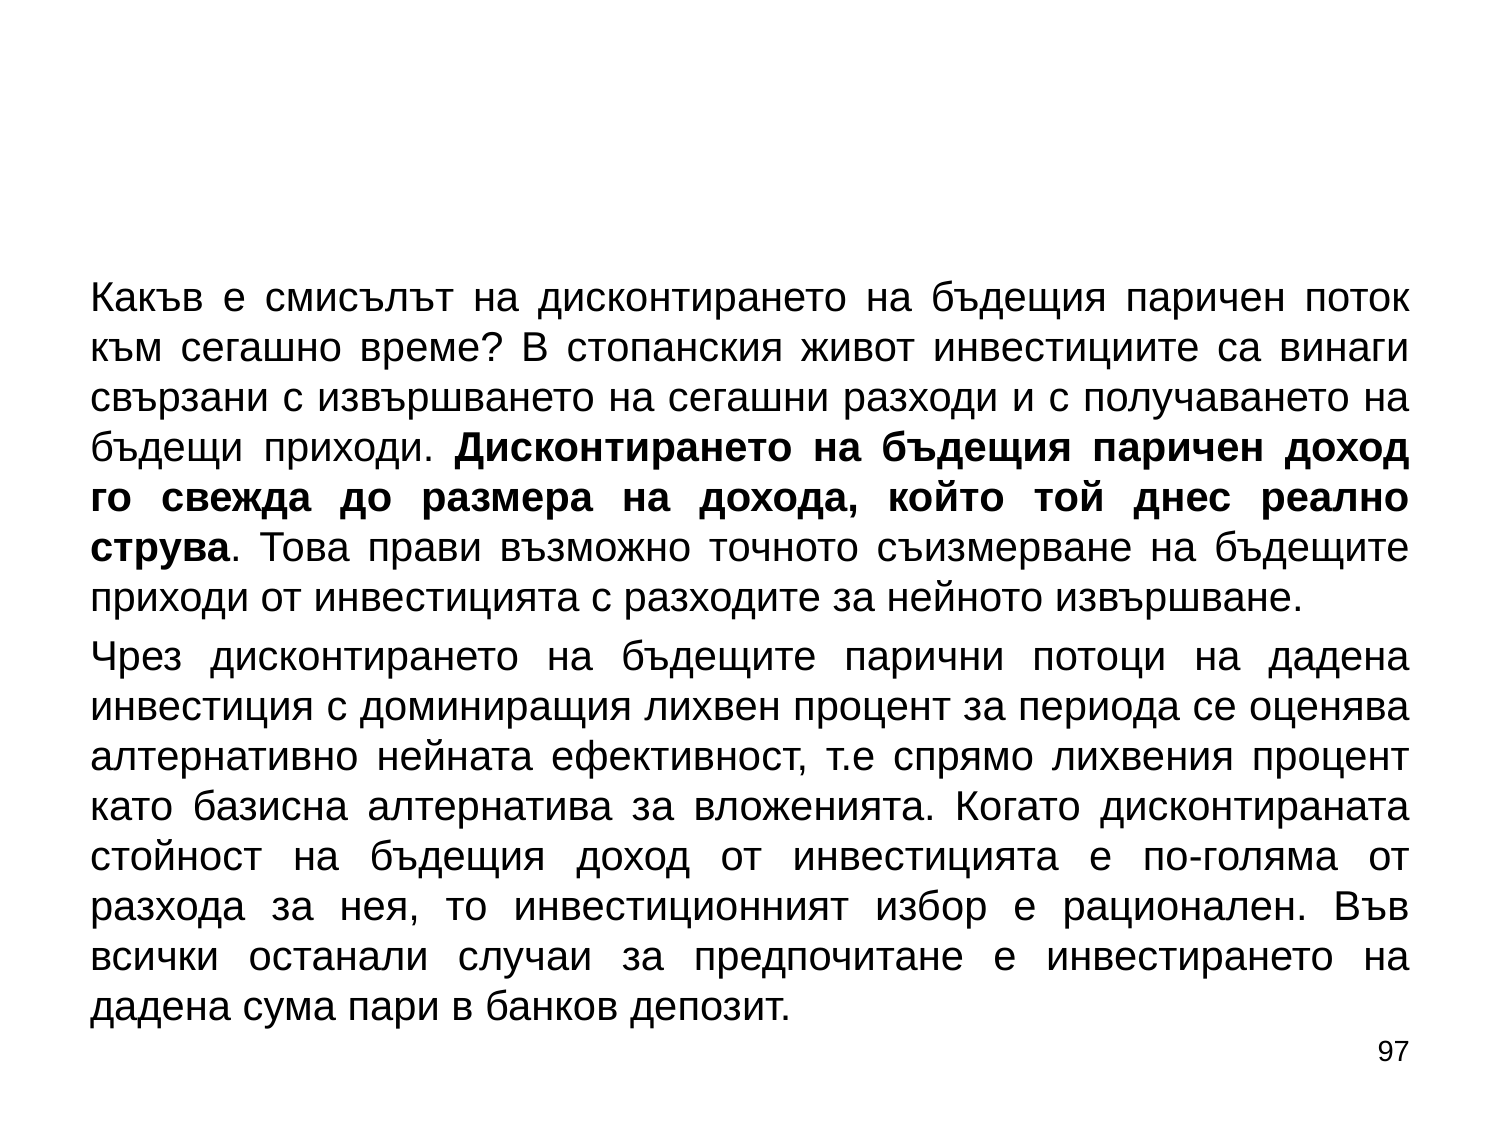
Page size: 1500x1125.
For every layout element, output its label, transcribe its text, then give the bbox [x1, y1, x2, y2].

slide_number 97 [1074, 1024, 1425, 1103]
list Какъв е смисълът на дисконтирането на бъдещия паричен поток към сегашно време? В стопанския живот инвестициите са винаги свързани с извършването на сегашни разходи и с получаването на бъдещи приходи. Дисконтирането на бъдещия паричен доход го свежда до размера на дохода, който той днес реално струва. Това прави възможно точното съизмерване на бъдещите приходи от инвестицията с разходите за нейното извършване. Чрез дисконтирането на бъдещите парични потоци на дадена инвестиция с доминиращия лихвен процент за периода се оценява алтернативно нейната ефективност, т.е спрямо лихвения процент като базисна алтернатива за вложенията. Когато дисконтираната стойност на бъдещия доход от инвестицията е по-голяма от разхода за нея, то инвестиционният избор е рационален. Във всички останали случаи за предпочитане е инвестирането на дадена сума пари в банков депозит. [75, 262, 1425, 1005]
